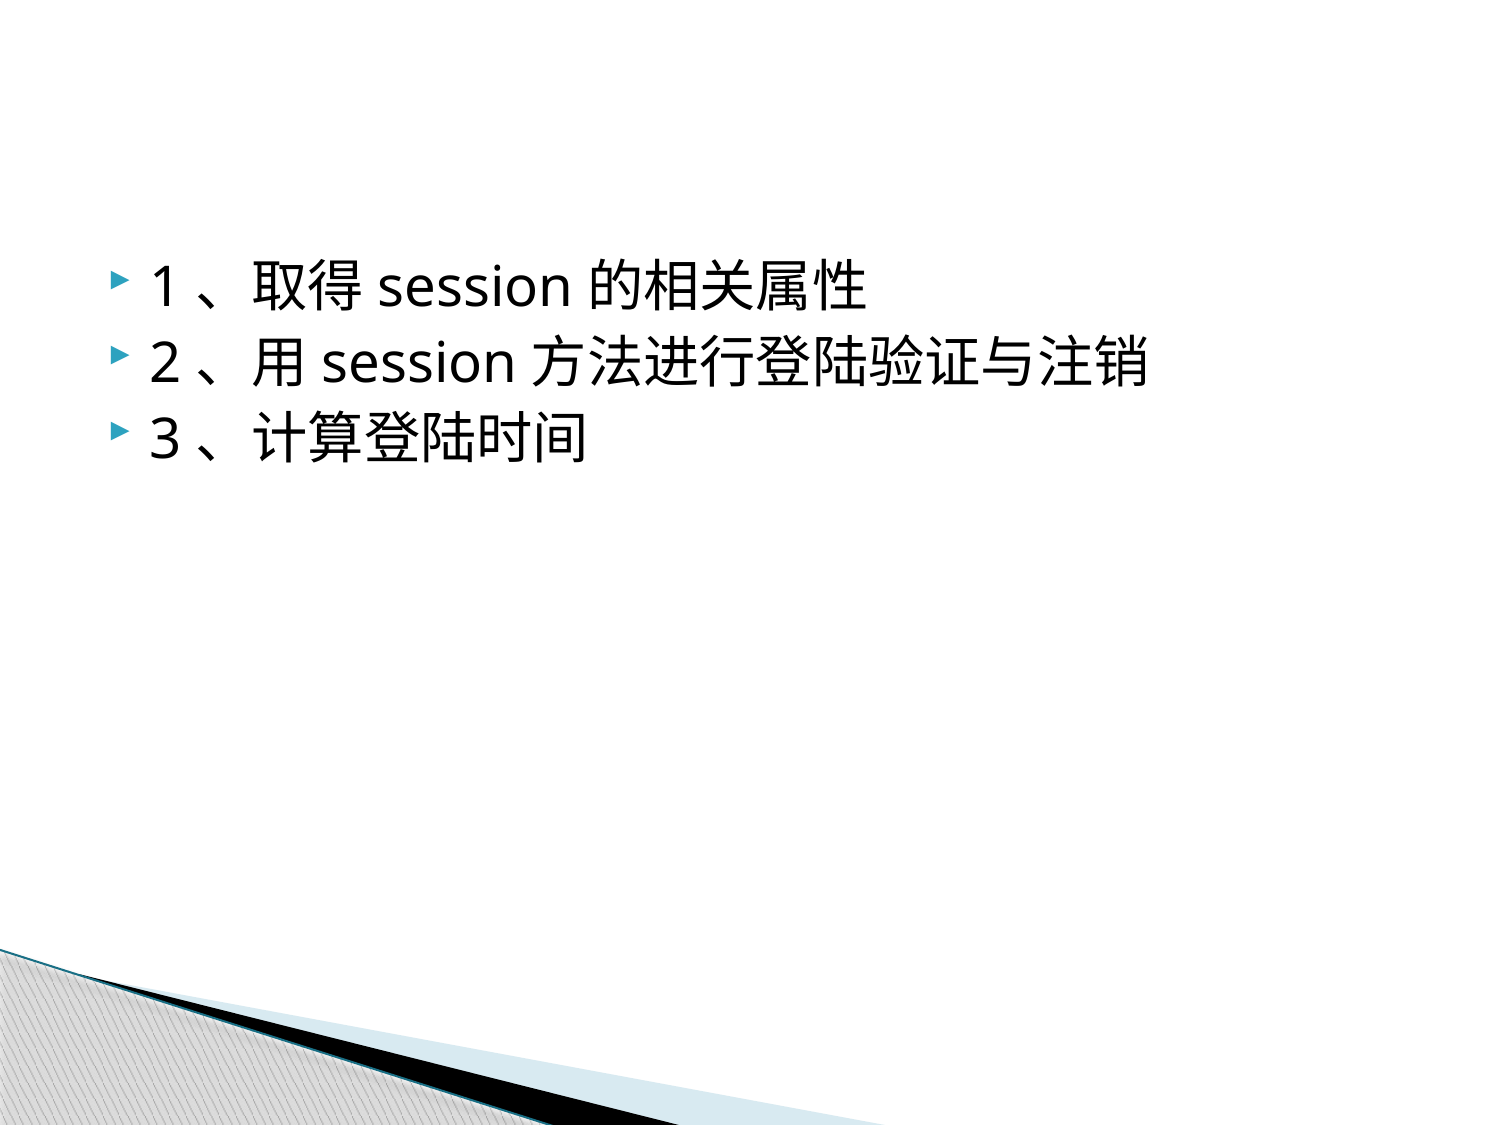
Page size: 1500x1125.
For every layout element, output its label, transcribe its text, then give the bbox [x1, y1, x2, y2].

list 1、取得session的相关属性 2、用session方法进行登陆验证与注销 3、计算登陆时间 [75, 243, 1425, 986]
